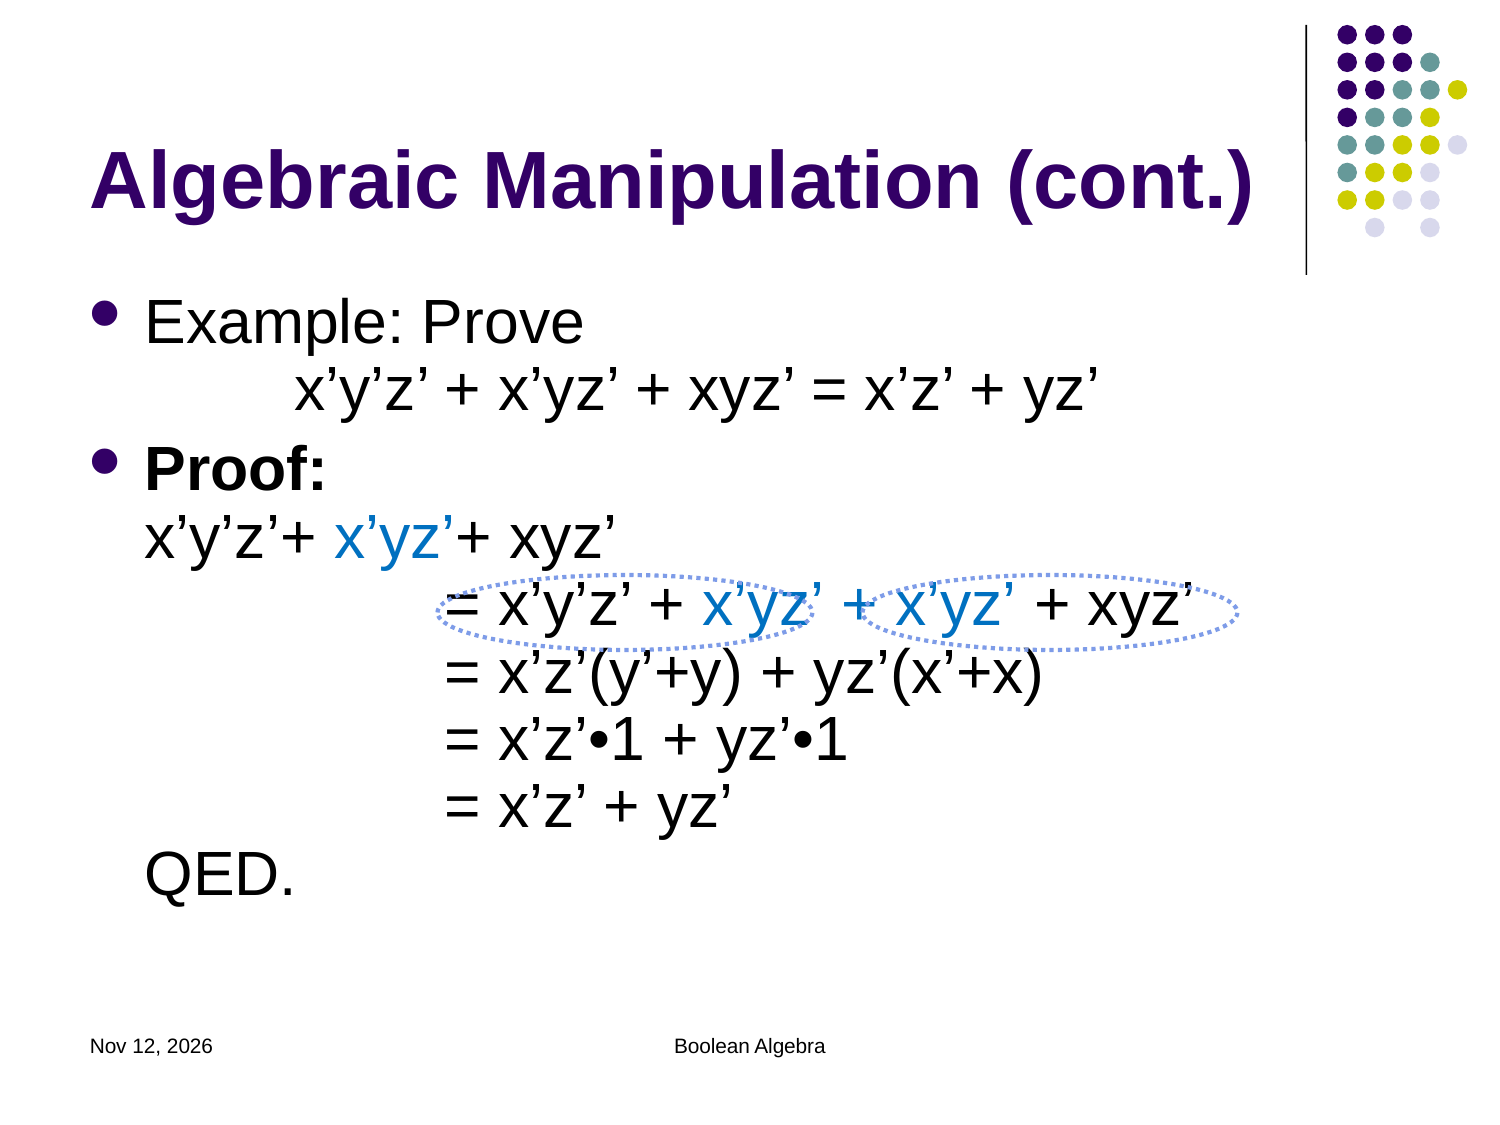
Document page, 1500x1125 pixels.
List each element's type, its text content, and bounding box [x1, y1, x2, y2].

text_box [437, 575, 813, 650]
footer Boolean Algebra [512, 1025, 988, 1100]
list Example: Prove x’y’z’ + x’yz’ + xyz’ = x’z’ + yz’ Proof: x’y’z’+ x’yz’+ xyz’ = x’y’z’ + x’yz’ + x’yz’ + xyz’ = x’z’(y’+y) + yz’(x’+x) = x’z’•1 + yz’•1 = x’z’ + yz’ QED. [73, 282, 1424, 1006]
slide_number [75, 1025, 425, 1100]
text_box [862, 575, 1238, 650]
title Algebraic Manipulation (cont.) [75, 20, 1313, 233]
